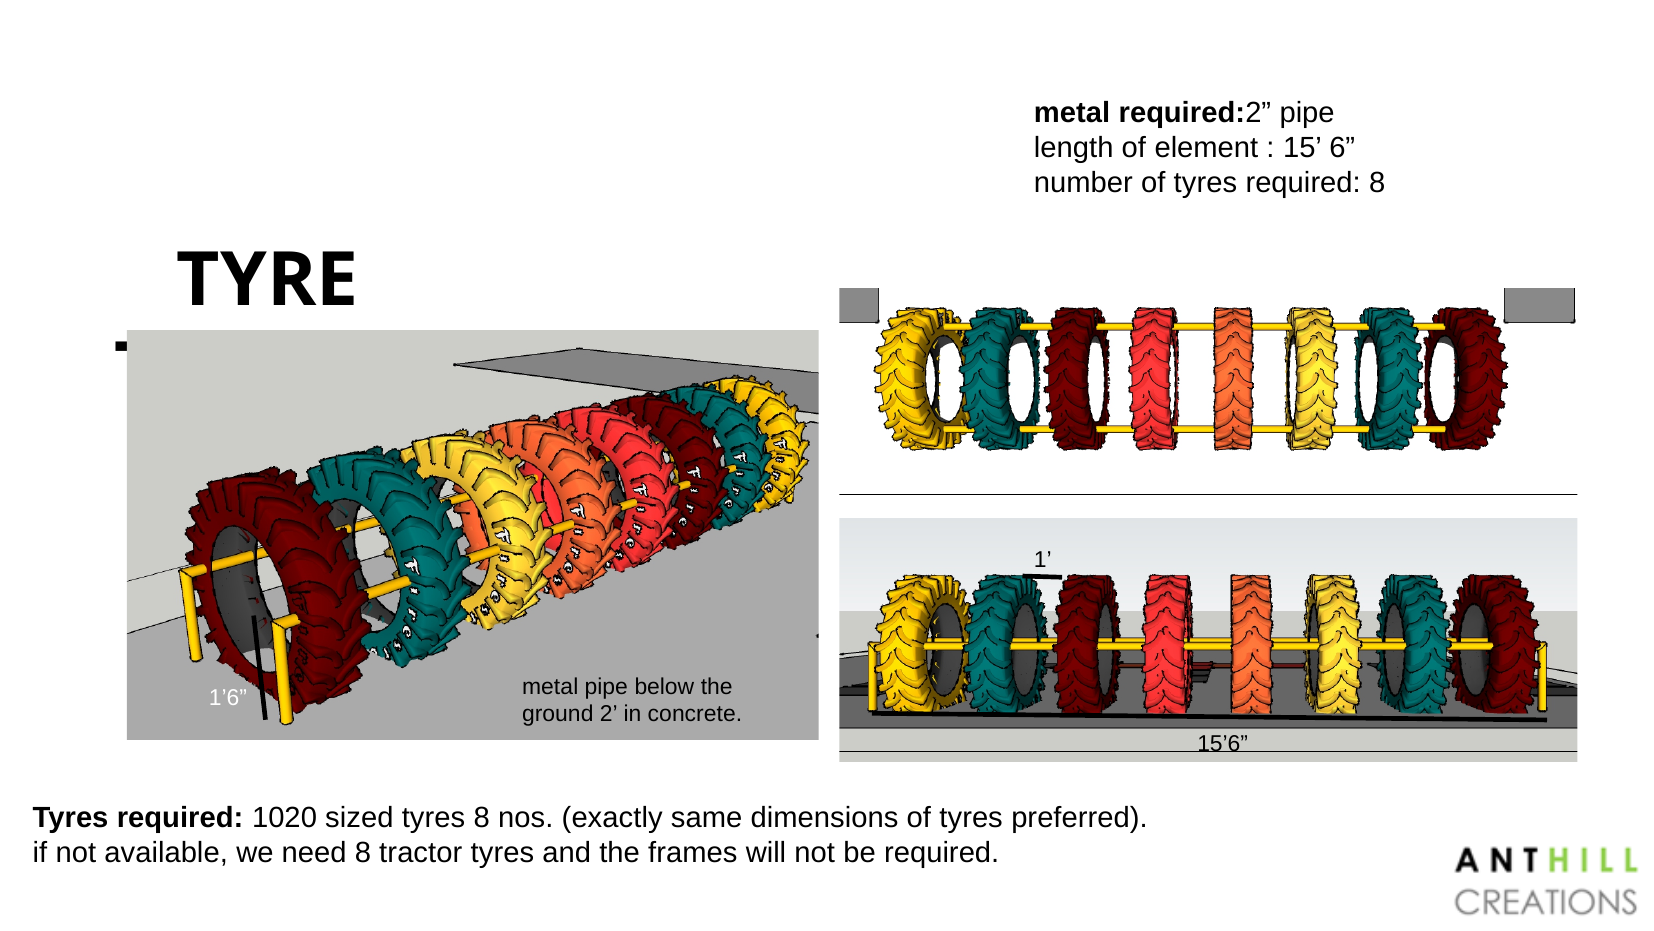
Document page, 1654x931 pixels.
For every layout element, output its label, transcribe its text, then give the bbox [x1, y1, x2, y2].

picture [839, 518, 1578, 762]
picture [839, 288, 1578, 496]
text_box Tyres required: 1020 sized tyres 8 nos. (exactly same dimensions of tyres preferred). if not available, we need 8 tractor tyres and the frames will not be required. [18, 783, 1244, 893]
picture [126, 329, 819, 740]
text_box TYRE TUNNEL [0, 215, 536, 320]
text_box metal required:2” pipe length of element : 15’ 6” number of tyres required: 8 [1019, 78, 1628, 197]
picture [1446, 835, 1654, 931]
